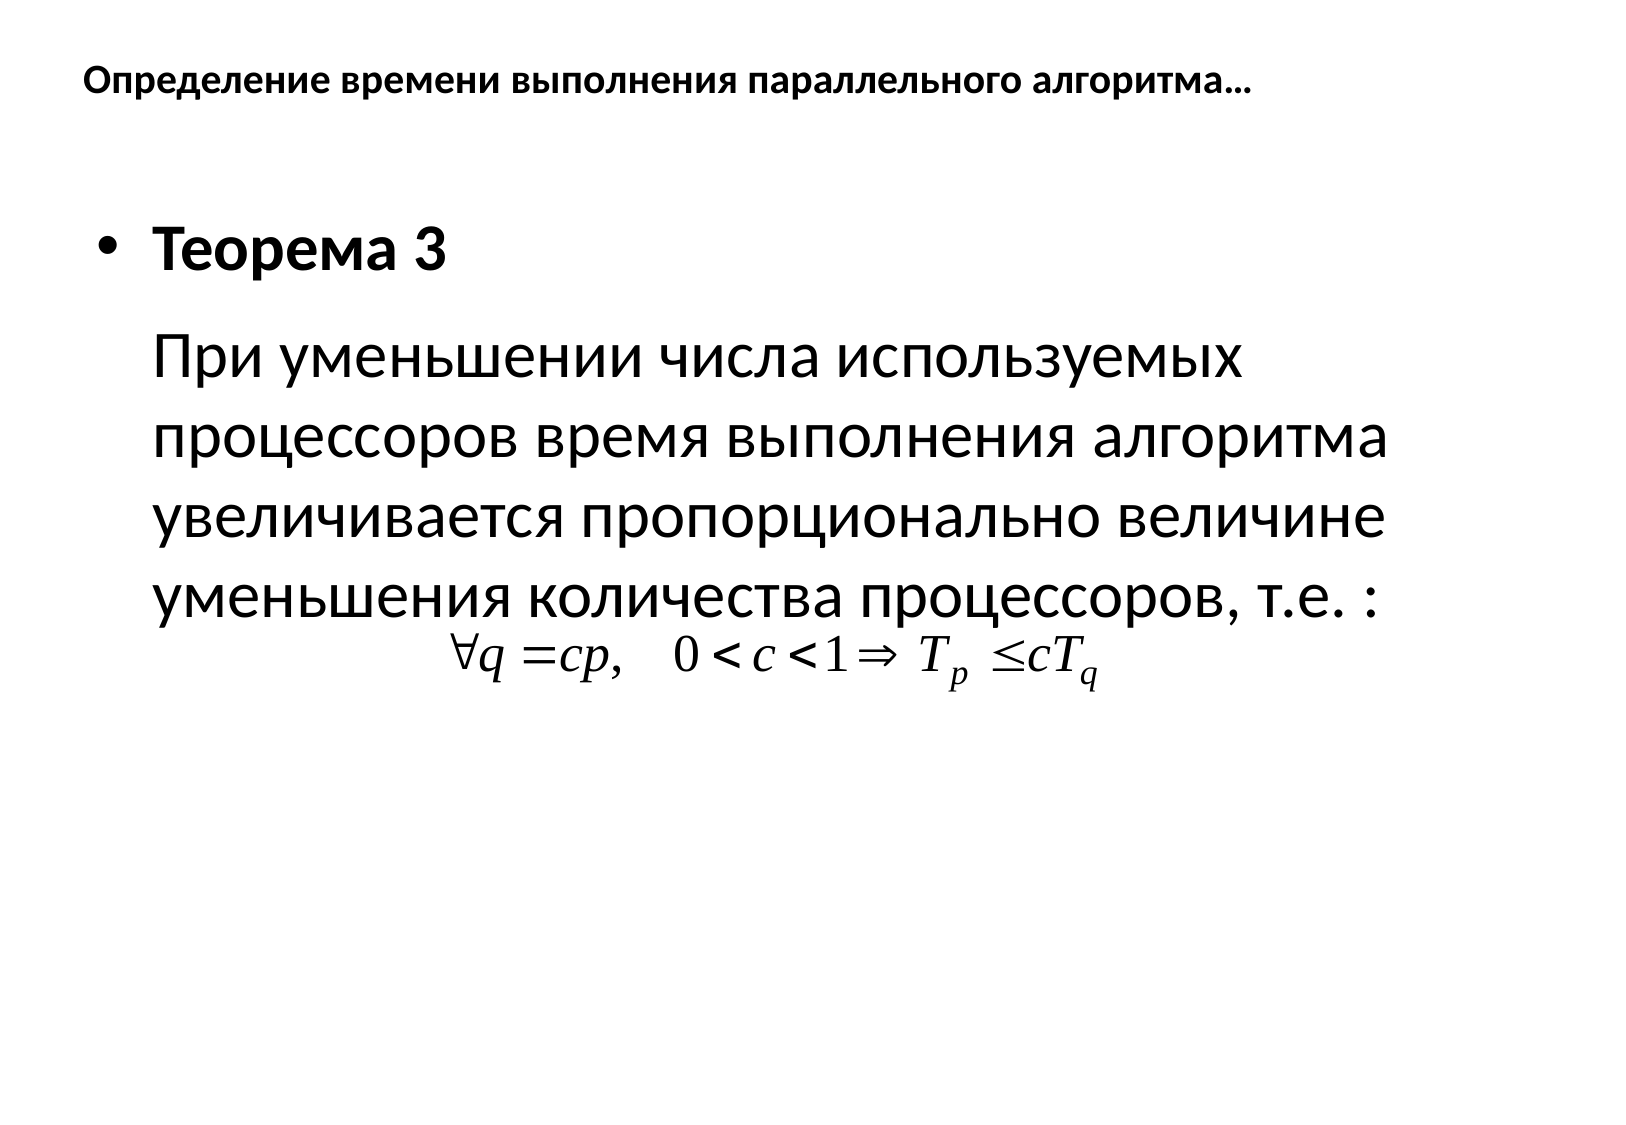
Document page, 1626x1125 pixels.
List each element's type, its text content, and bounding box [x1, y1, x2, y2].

list Теорема 3 При уменьшении числа используемых процессоров время выполнения алгоритма увеличивается пропорционально величине уменьшения количества процессоров, т.е. : [80, 539, 1593, 1024]
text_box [434, 618, 1109, 704]
title Определение времени выполнения параллельного алгоритма… [67, 30, 1498, 124]
list Теорема 3 При уменьшении числа используемых процессоров время выполнения алгоритма увеличивается пропорционально величине уменьшения количества процессоров, т.е. : [80, 196, 1593, 538]
